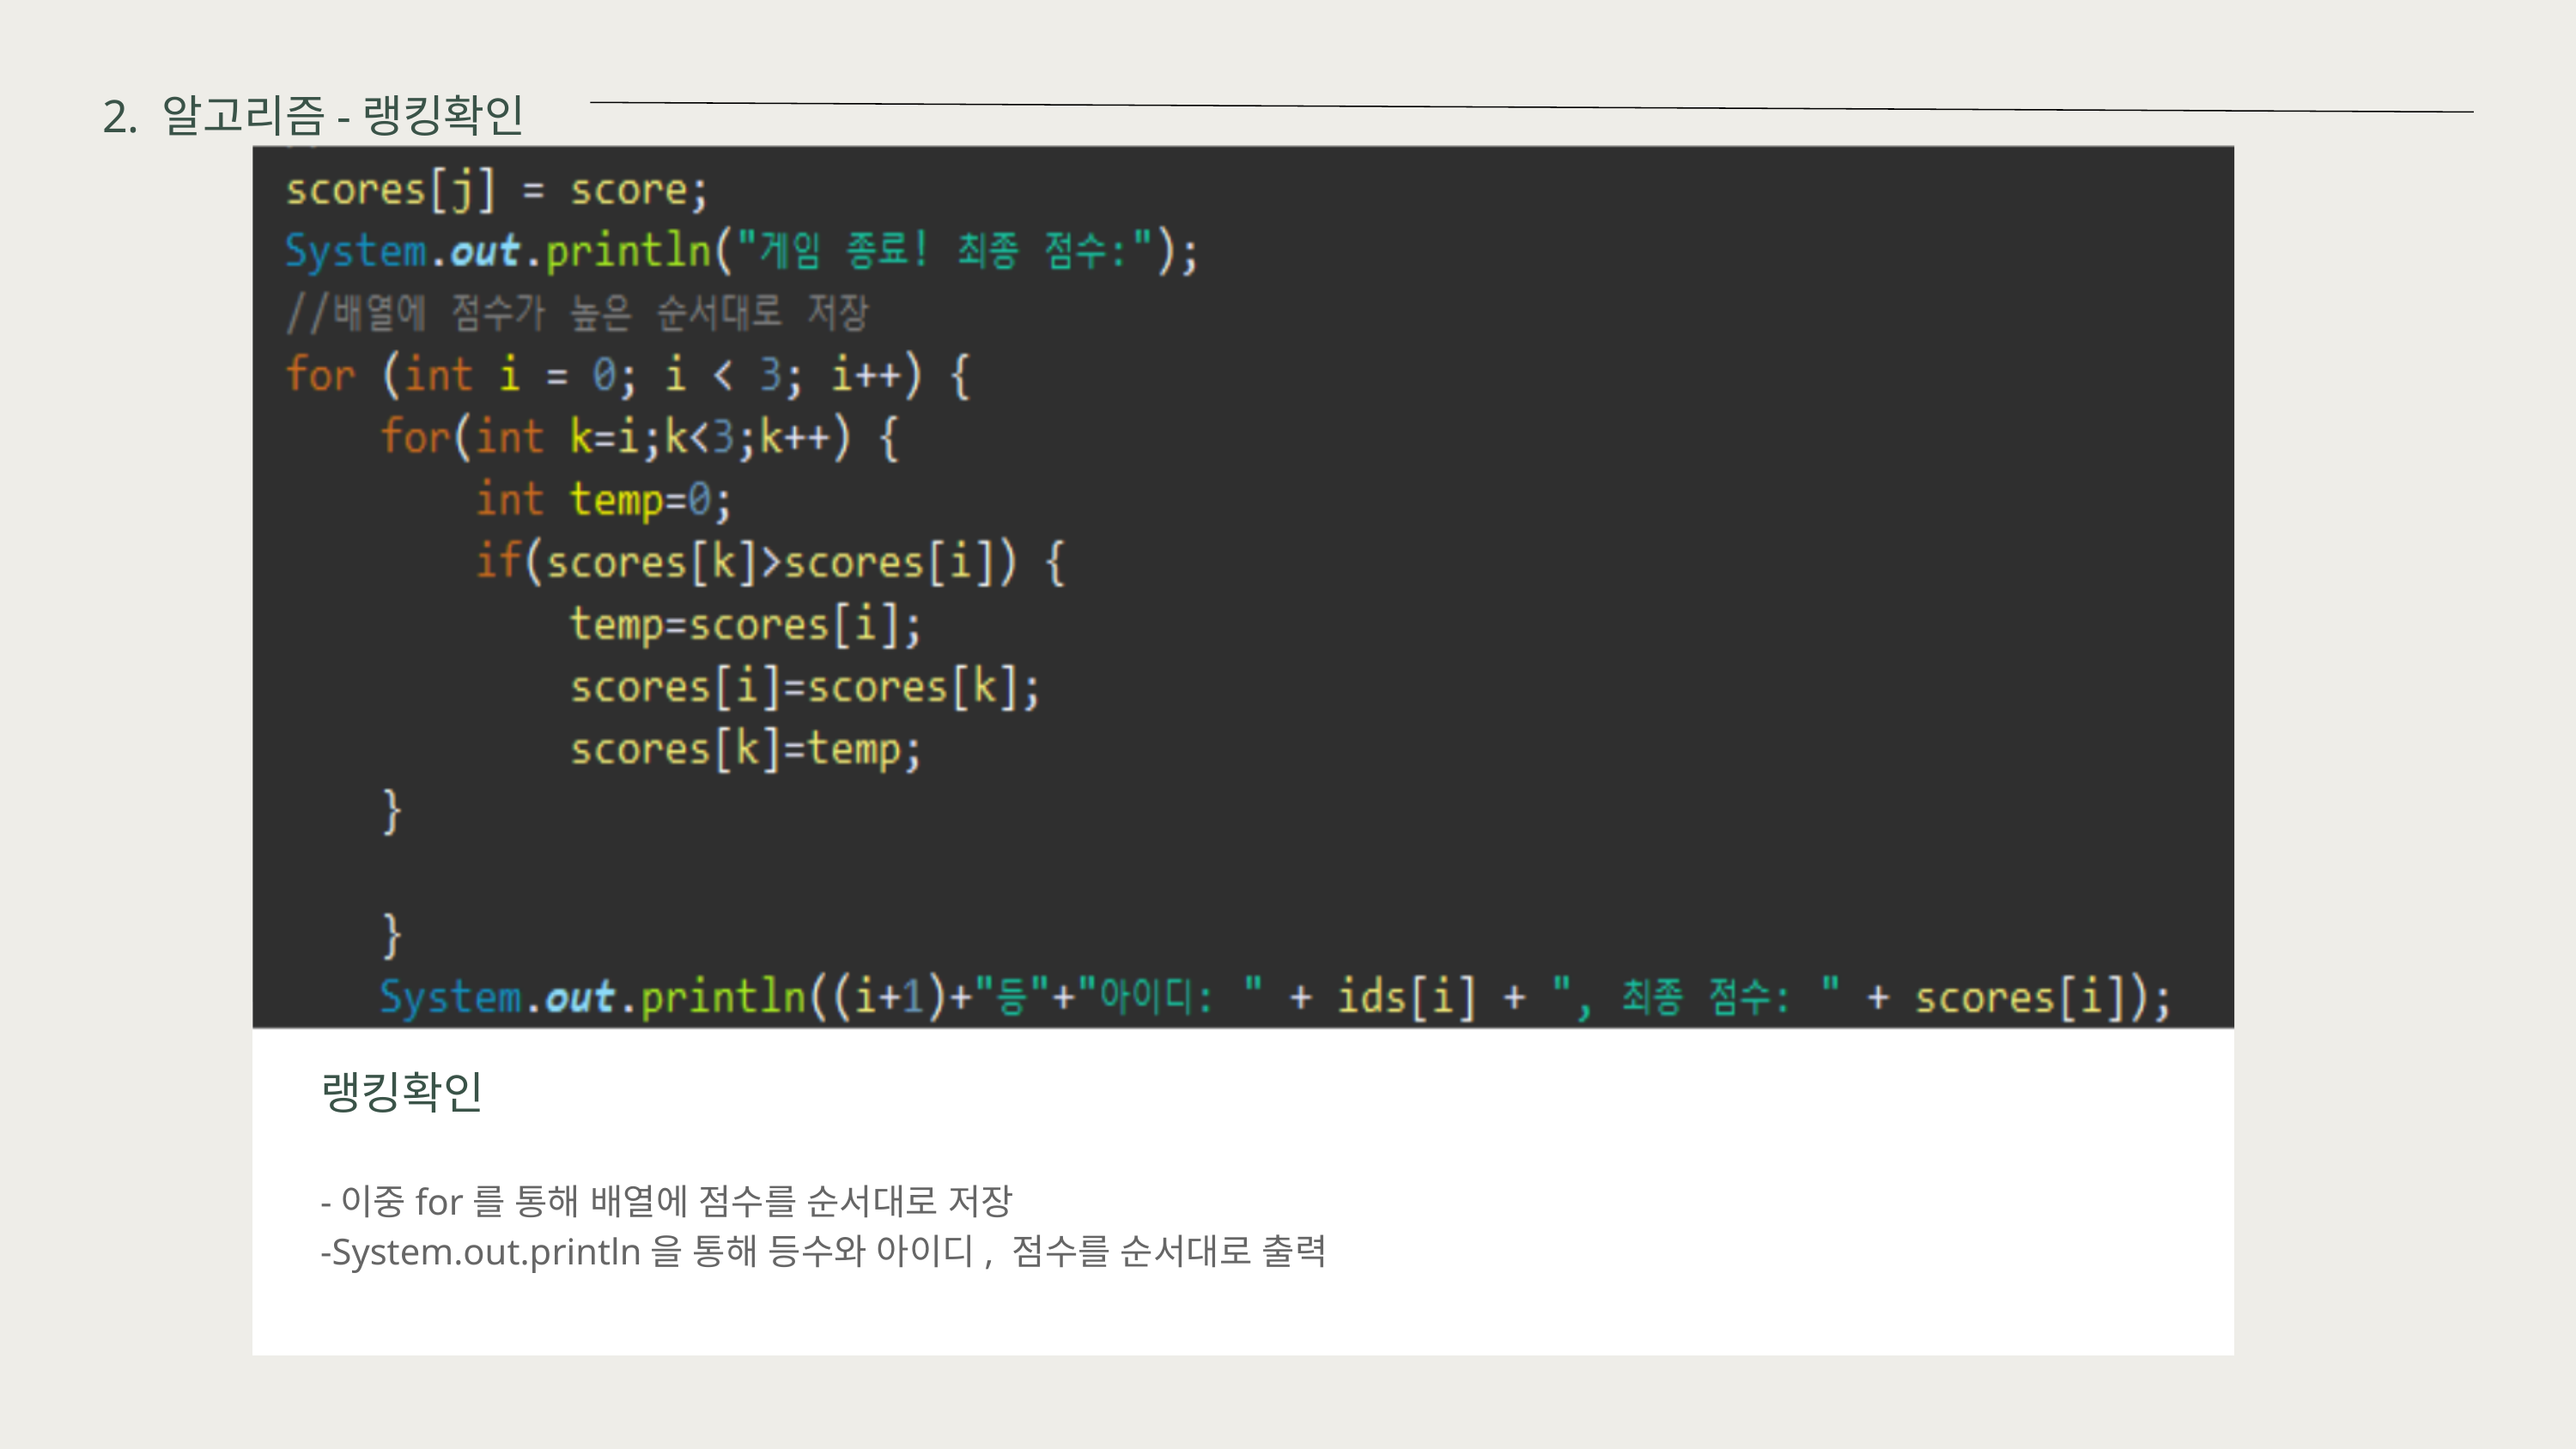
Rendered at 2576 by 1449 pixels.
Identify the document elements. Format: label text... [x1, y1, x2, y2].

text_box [252, 144, 2235, 1031]
text_box 2. 알고리즘-랭킹확인 [102, 78, 558, 142]
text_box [252, 1040, 2235, 1355]
